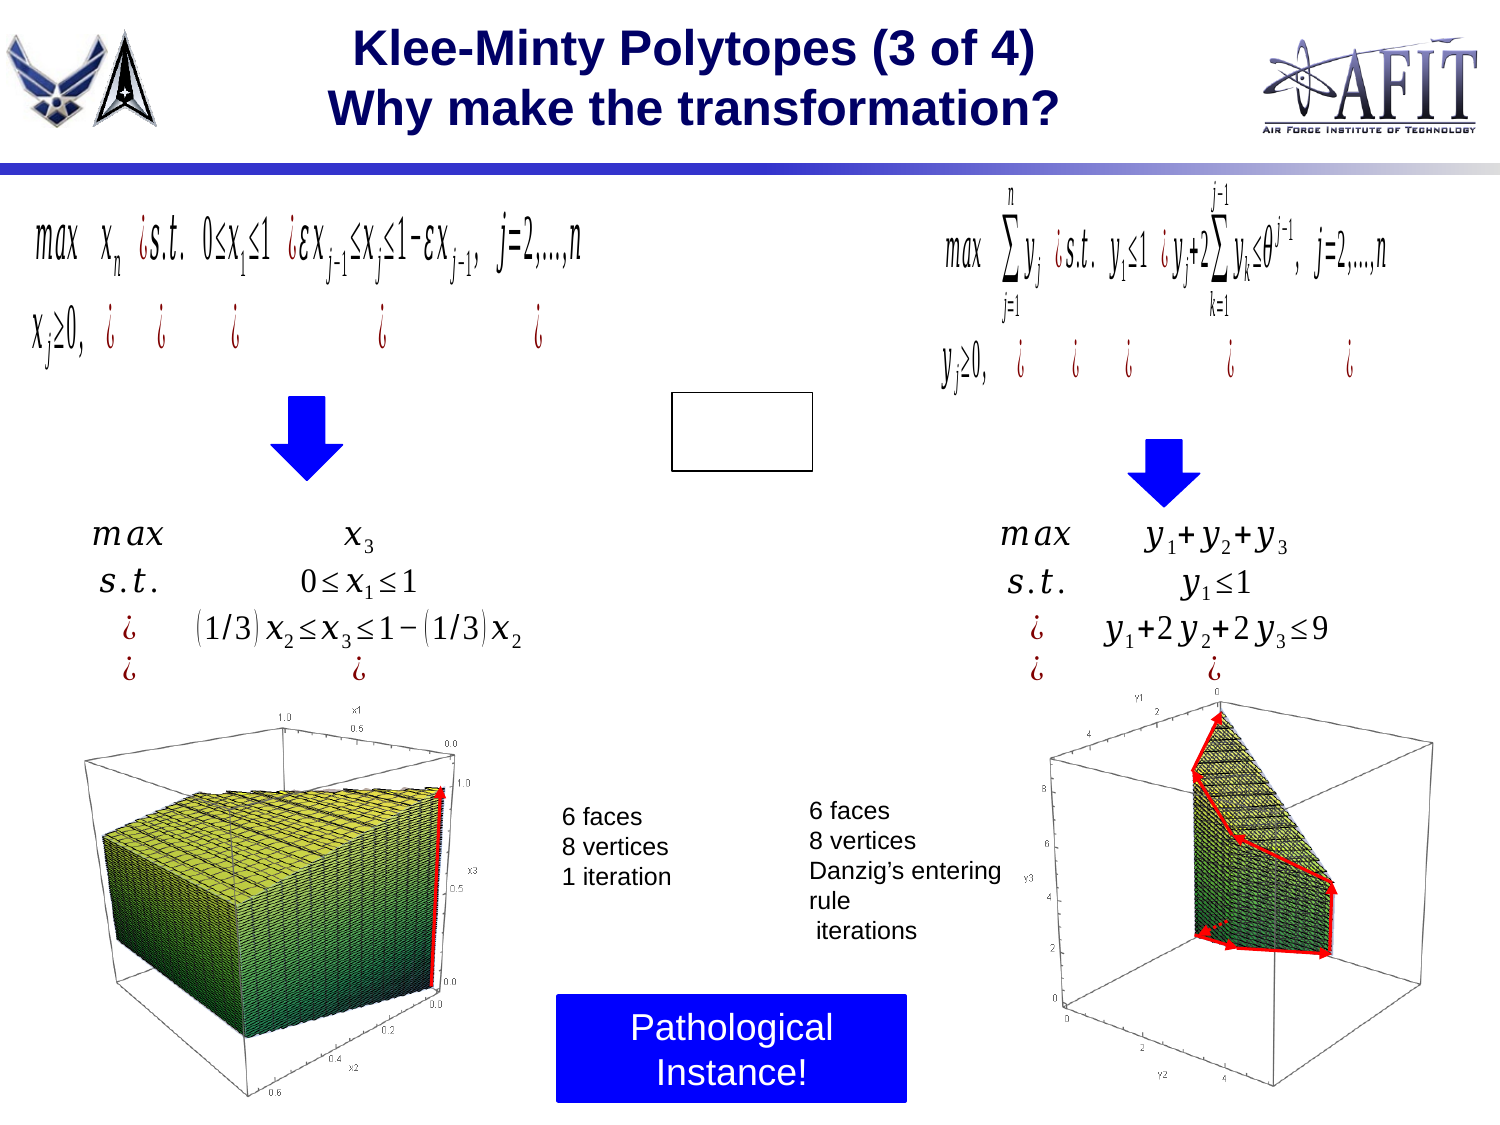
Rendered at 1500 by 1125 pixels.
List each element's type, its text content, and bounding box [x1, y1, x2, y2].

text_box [431, 785, 764, 987]
title Klee-Minty Polytopes (3 of 4) Why make the transformation? [71, 0, 1317, 169]
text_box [999, 439, 1437, 1091]
picture [6, 34, 71, 128]
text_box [794, 710, 1333, 985]
text_box Pathological Instance! [556, 994, 907, 1103]
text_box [80, 396, 523, 1103]
